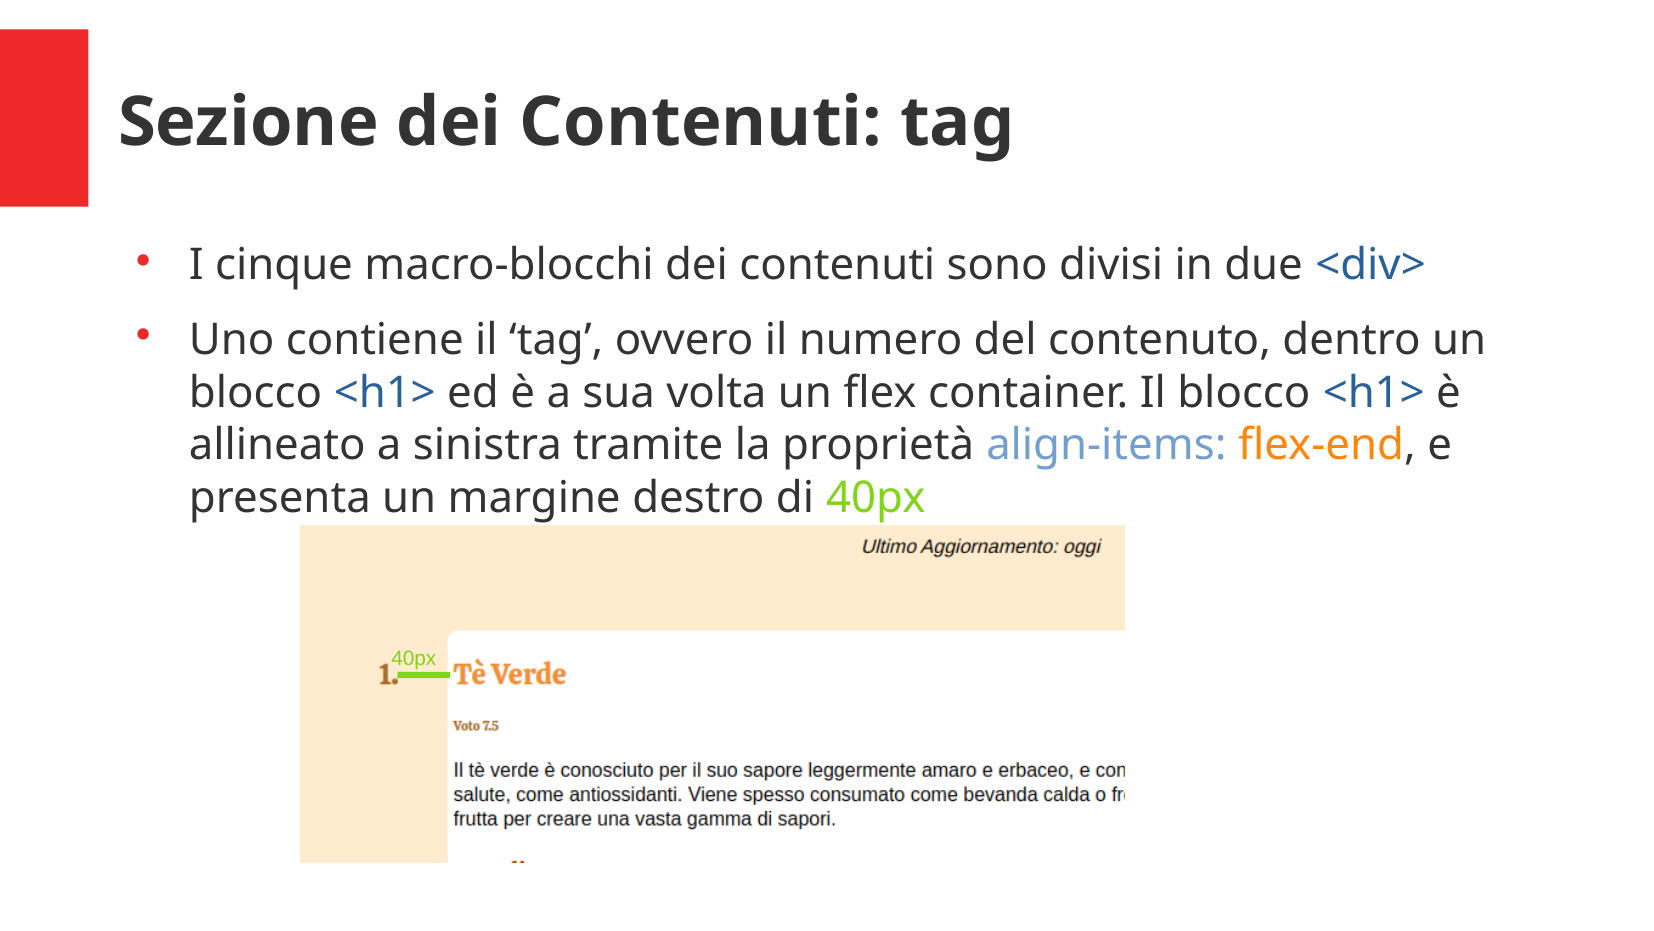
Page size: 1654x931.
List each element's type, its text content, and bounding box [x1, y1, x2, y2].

text_box Sezione dei Contenuti: tag [118, 29, 1595, 207]
text_box I cinque macro-blocchi dei contenuti sono divisi in due <div> Uno contiene il ‘tag’, ovvero il numero del contenuto, dentro un blocco <h1> ed è a sua volta un flex container. Il blocco <h1> è allineato a sinistra tramite la proprietà align-items: flex-end, e presenta un margine destro di 40px [118, 236, 1595, 798]
picture [299, 524, 1126, 863]
